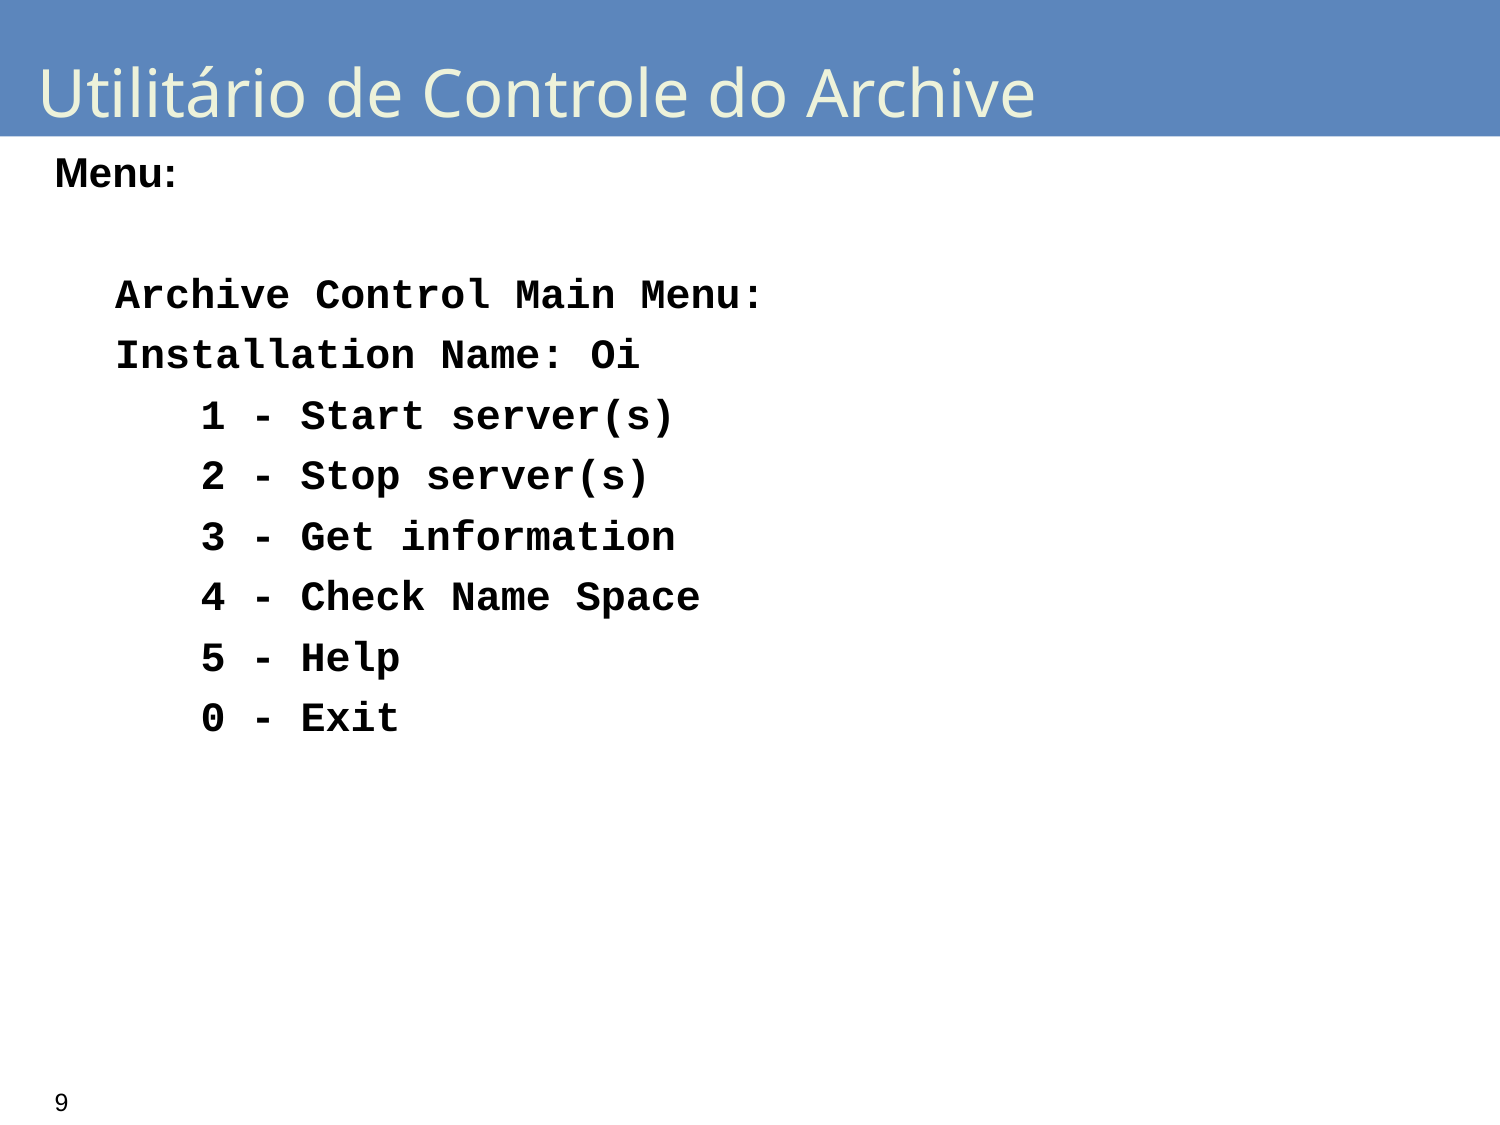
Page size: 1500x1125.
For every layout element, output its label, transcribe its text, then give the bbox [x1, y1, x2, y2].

list Menu: Archive Control Main Menu: Installation Name: Oi 1 - Start server(s) 2 - Stop server(s) 3 - Get information 4 - Check Name Space 5 - Help 0 - Exit [39, 138, 1465, 1066]
title Utilitário de Controle do Archive [37, 66, 1500, 131]
slide_number 9 [39, 1078, 217, 1125]
